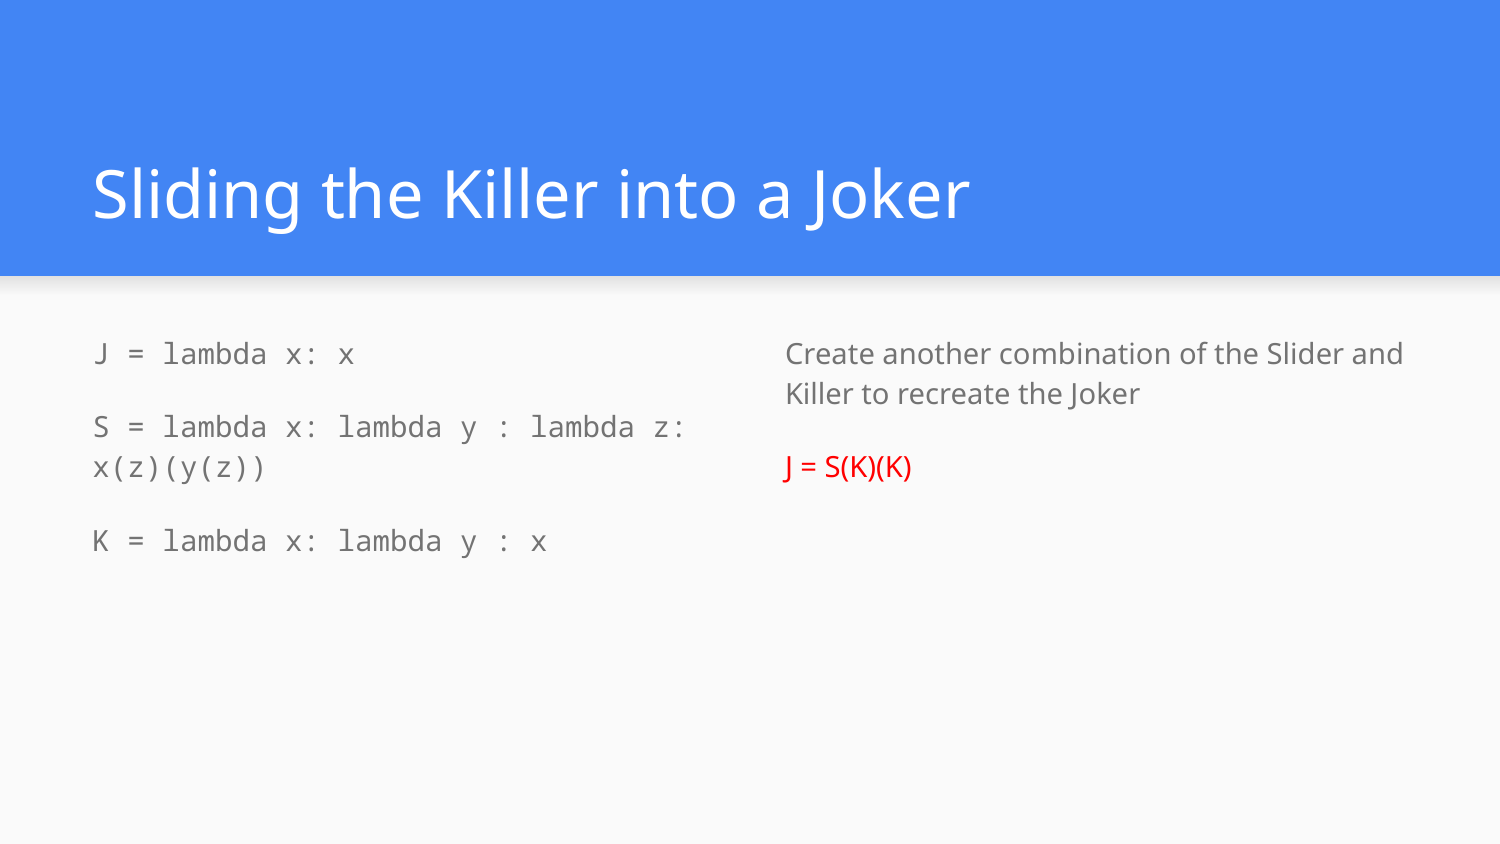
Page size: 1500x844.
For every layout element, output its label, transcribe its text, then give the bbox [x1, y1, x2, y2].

title Sliding the Killer into a Joker [77, 121, 1427, 248]
list J = lambda x: x S = lambda x: lambda y : lambda z: x(z)(y(z)) K = lambda x: lambda y : x [77, 314, 734, 760]
list Create another combination of the Slider and Killer to recreate the Joker J = S(K)(K) [770, 314, 1427, 760]
